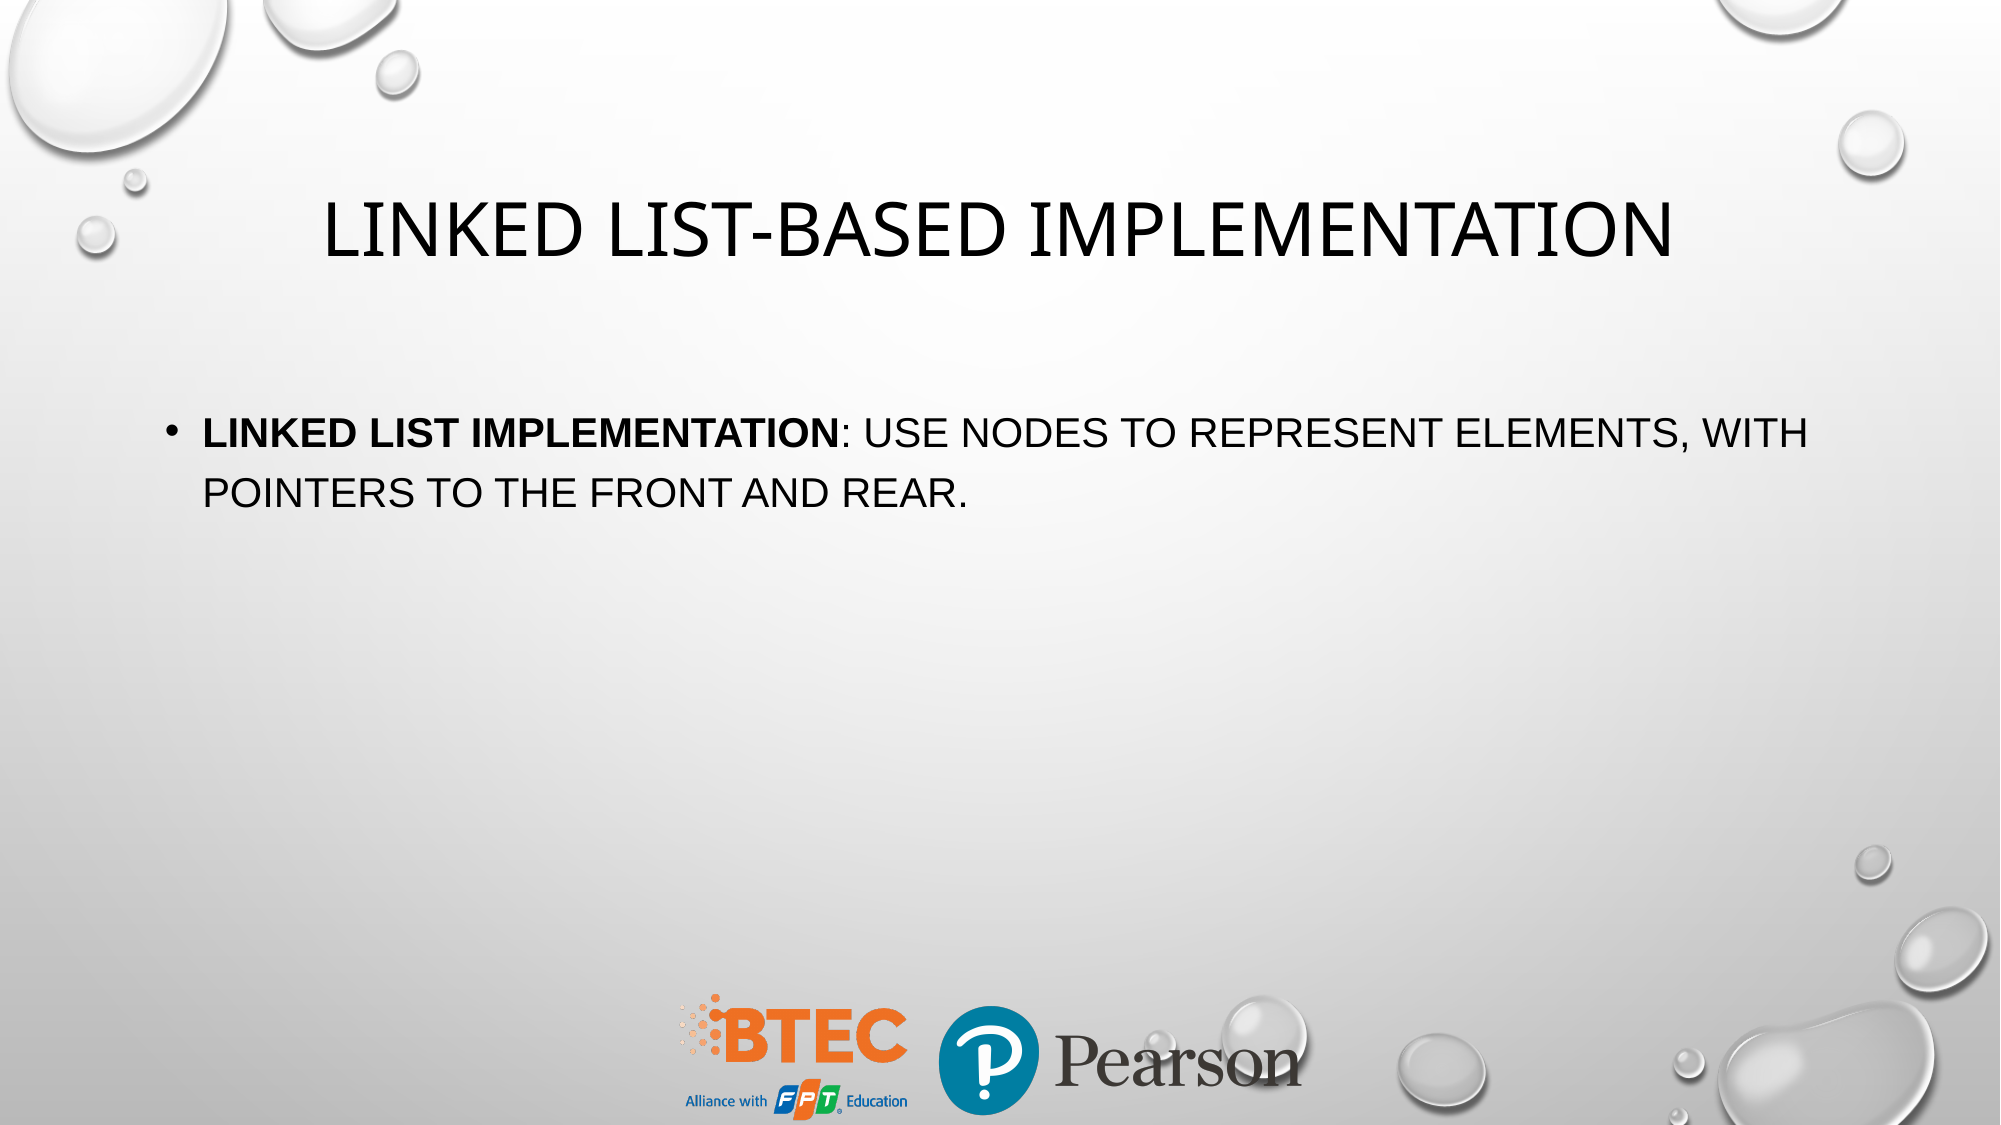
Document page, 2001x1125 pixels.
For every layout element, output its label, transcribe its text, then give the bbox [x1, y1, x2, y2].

list Linked List Implementation: Use nodes to represent elements, with pointers to the front and rear. [149, 388, 1850, 950]
title Linked List-Based Implementation [149, 101, 1851, 364]
picture [0, 0, 2000, 1125]
